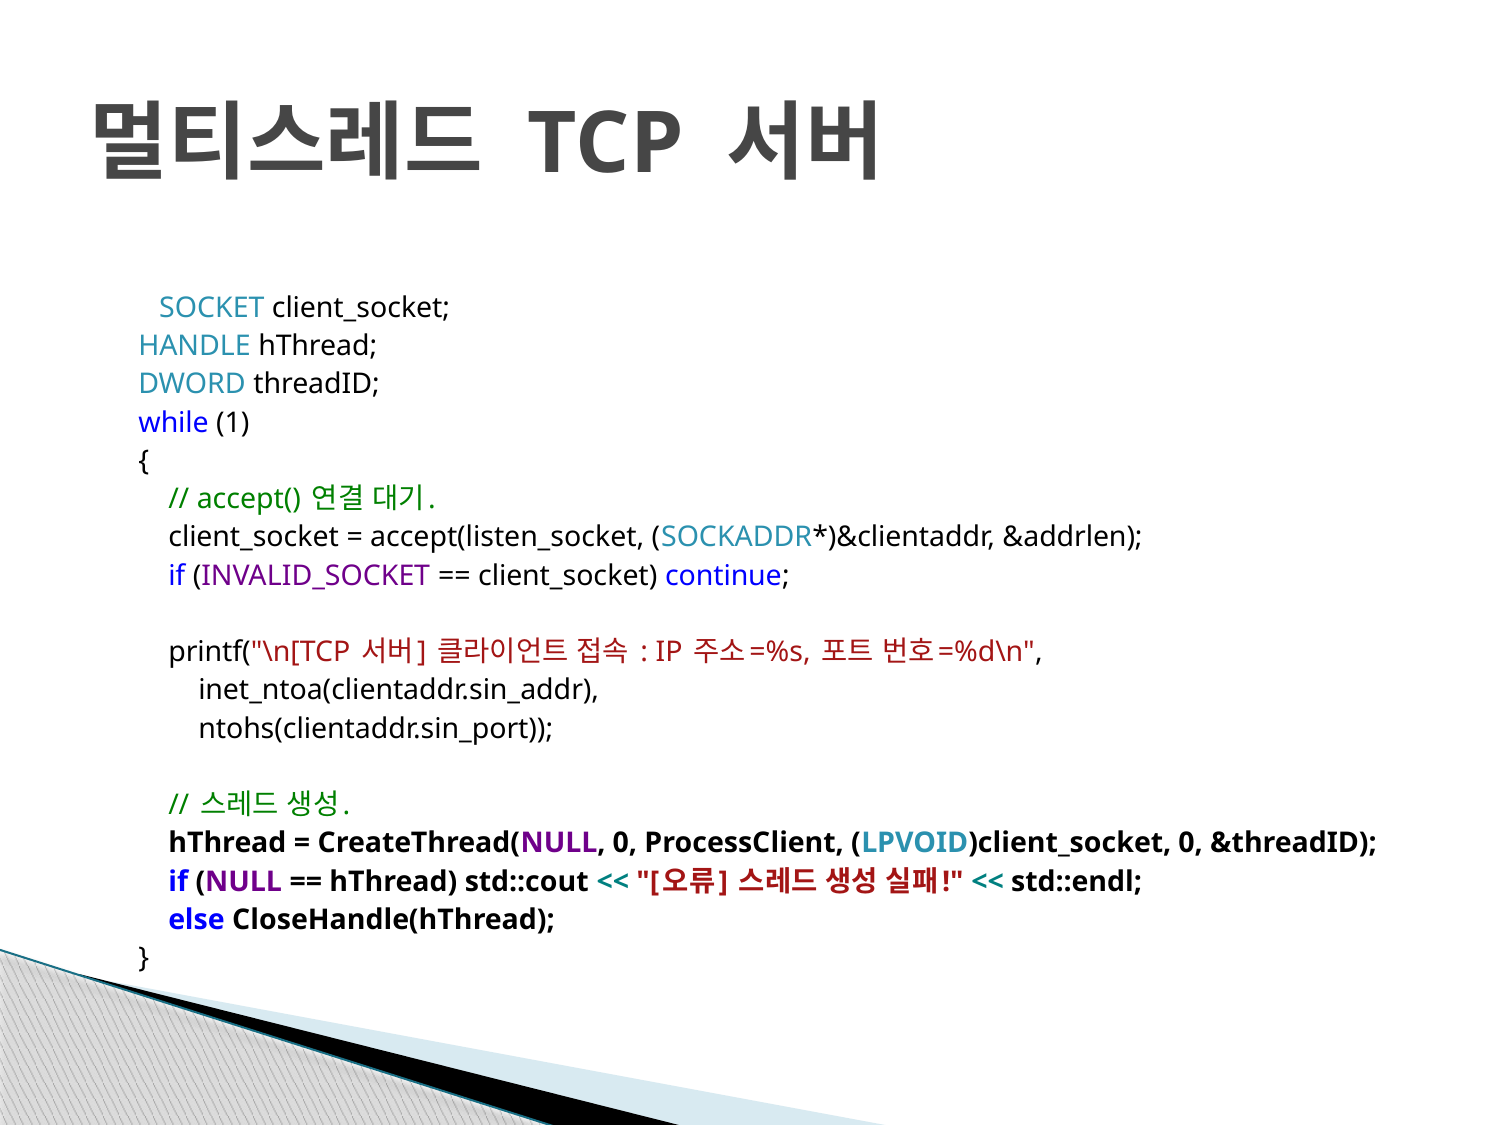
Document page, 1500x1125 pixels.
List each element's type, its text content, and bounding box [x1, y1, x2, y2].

title 멀티스레드 TCP 서버 [75, 45, 1425, 233]
list SOCKET client_socket; HANDLE hThread; DWORD threadID; while (1) { // accept() 연결 대기. client_socket = accept(listen_socket, (SOCKADDR*)&clientaddr, &addrlen); if (INVALID_SOCKET == client_socket) continue; printf("\n[TCP 서버] 클라이언트 접속 : IP 주소=%s, 포트 번호=%d\n", inet_ntoa(clientaddr.sin_addr), ntohs(clientaddr.sin_port)); // 스레드 생성. hThread = CreateThread(NULL, 0, ProcessClient, (LPVOID)client_socket, 0, &threadID); if (NULL == hThread) std::cout << "[오류] 스레드 생성 실패!" << std::endl; else CloseHandle(hThread); } [75, 243, 1425, 986]
